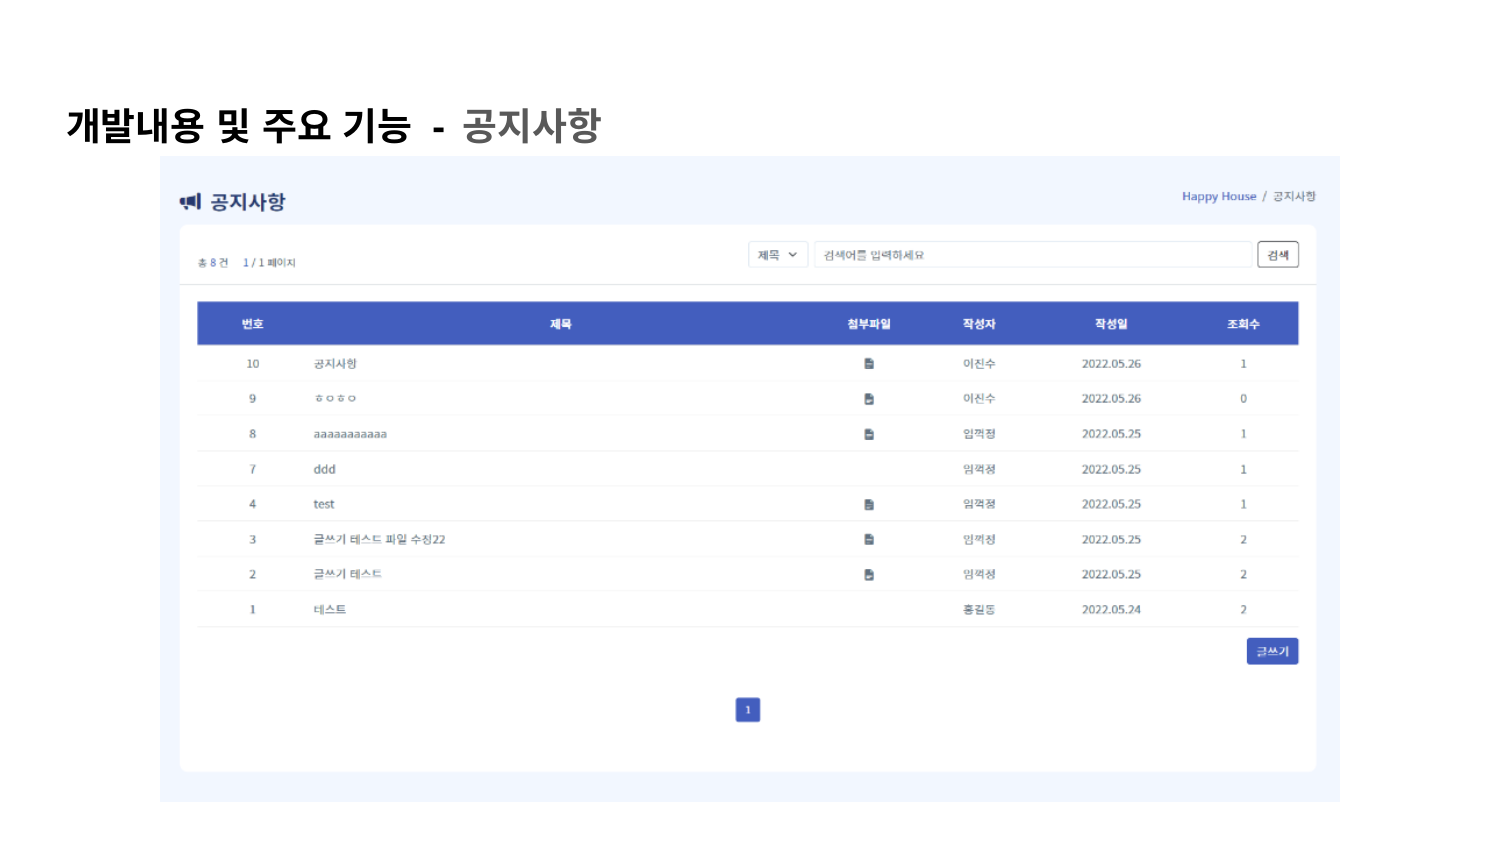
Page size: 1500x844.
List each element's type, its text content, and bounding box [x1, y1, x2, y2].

picture [160, 156, 1340, 802]
title 개발내용 및 주요 기능 - 공지사항 [51, 72, 1449, 167]
